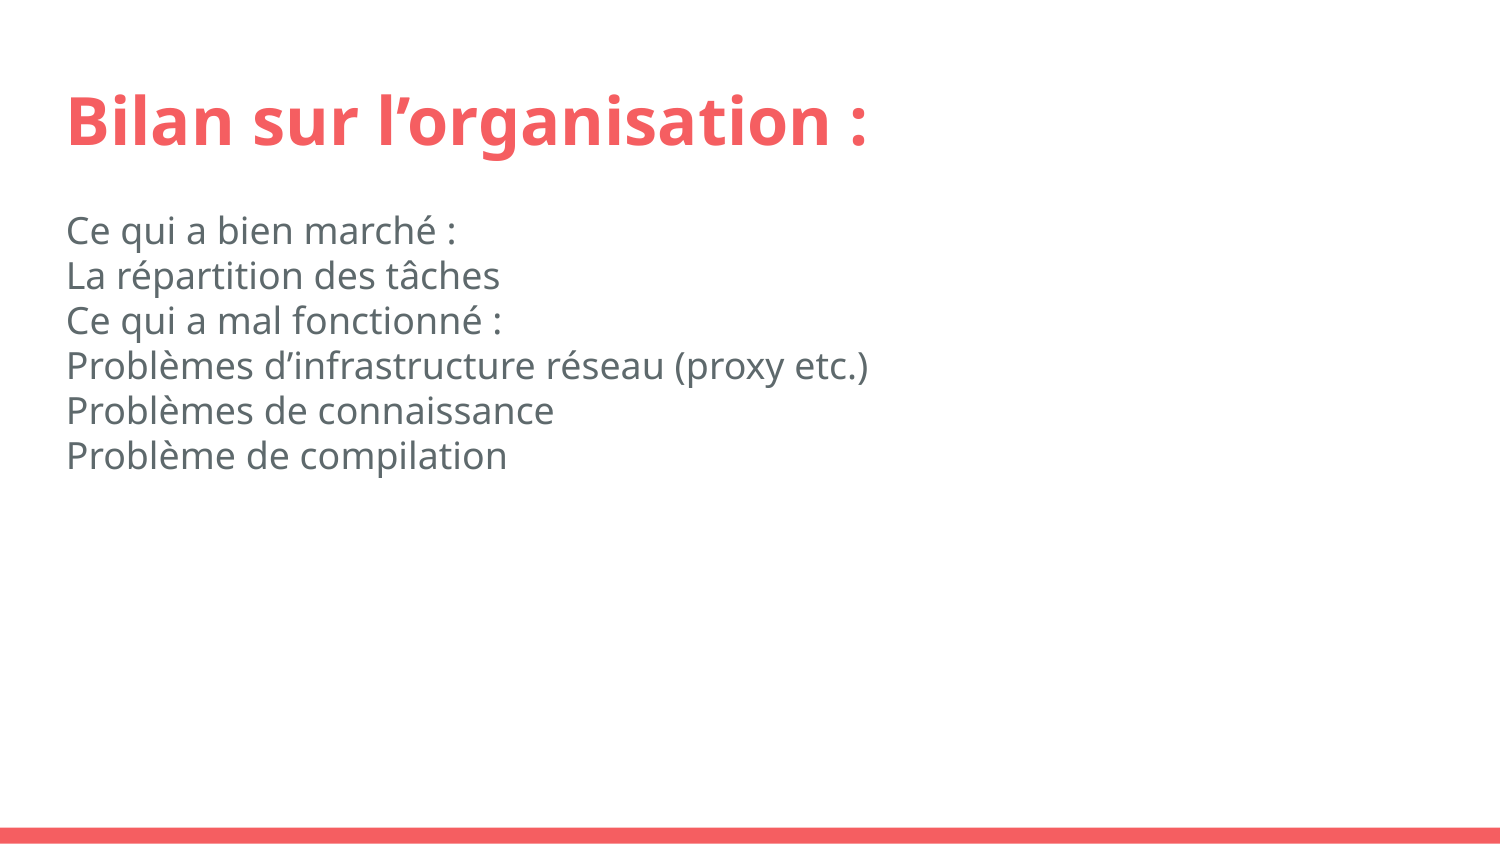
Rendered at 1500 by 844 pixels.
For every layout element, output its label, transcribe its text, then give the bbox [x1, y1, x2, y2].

text_box Bilan sur l’organisation : [51, 64, 1449, 167]
text_box Ce qui a bien marché : La répartition des tâches Ce qui a mal fonctionné : Problèmes d’infrastructure réseau (proxy etc.) Problèmes de connaissance Problème de compilation [51, 191, 1449, 753]
